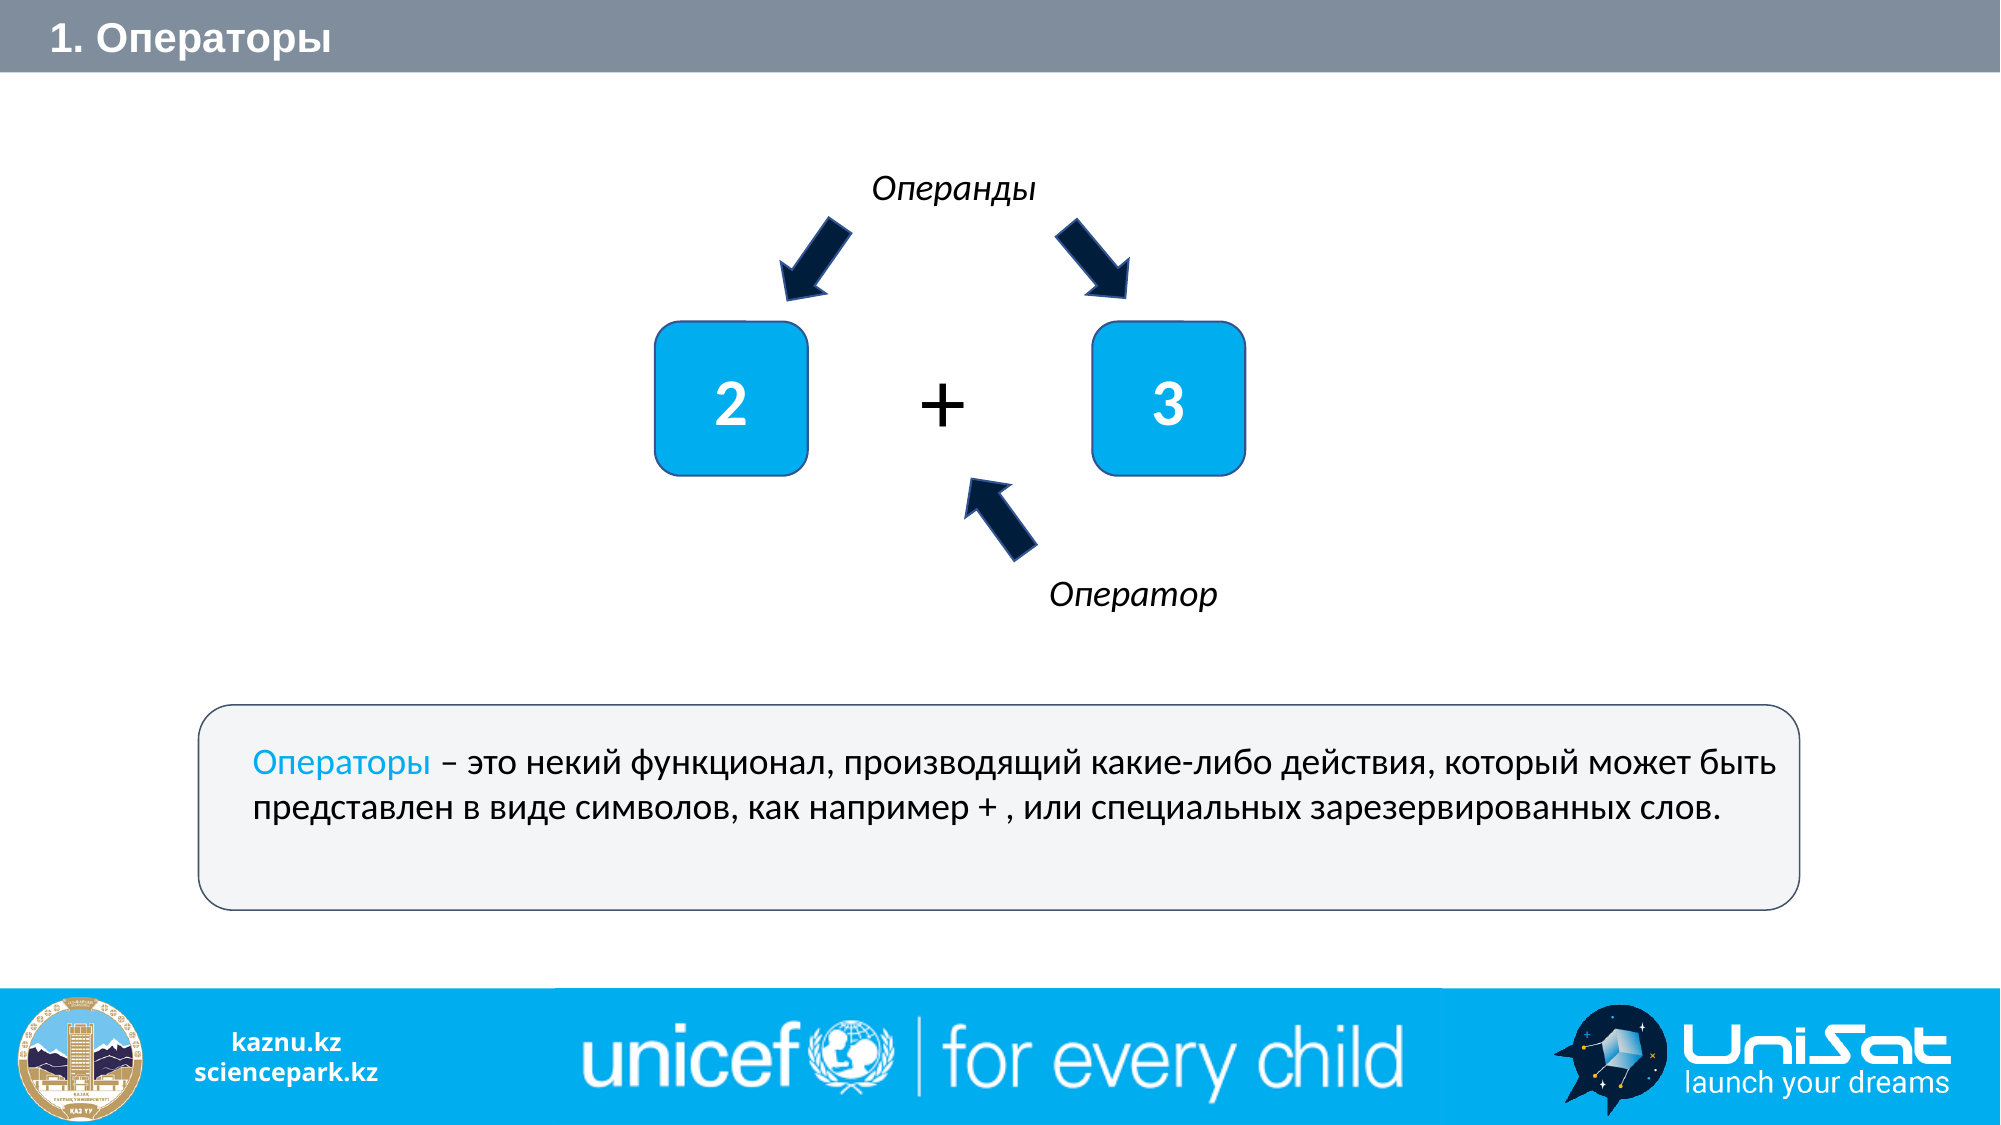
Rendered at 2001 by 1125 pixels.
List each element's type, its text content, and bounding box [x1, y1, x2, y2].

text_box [654, 321, 1246, 476]
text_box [0, 988, 2000, 1125]
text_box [970, 469, 1239, 622]
text_box 1. Операторы [0, 0, 2000, 73]
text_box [198, 704, 1800, 911]
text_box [786, 155, 1124, 309]
